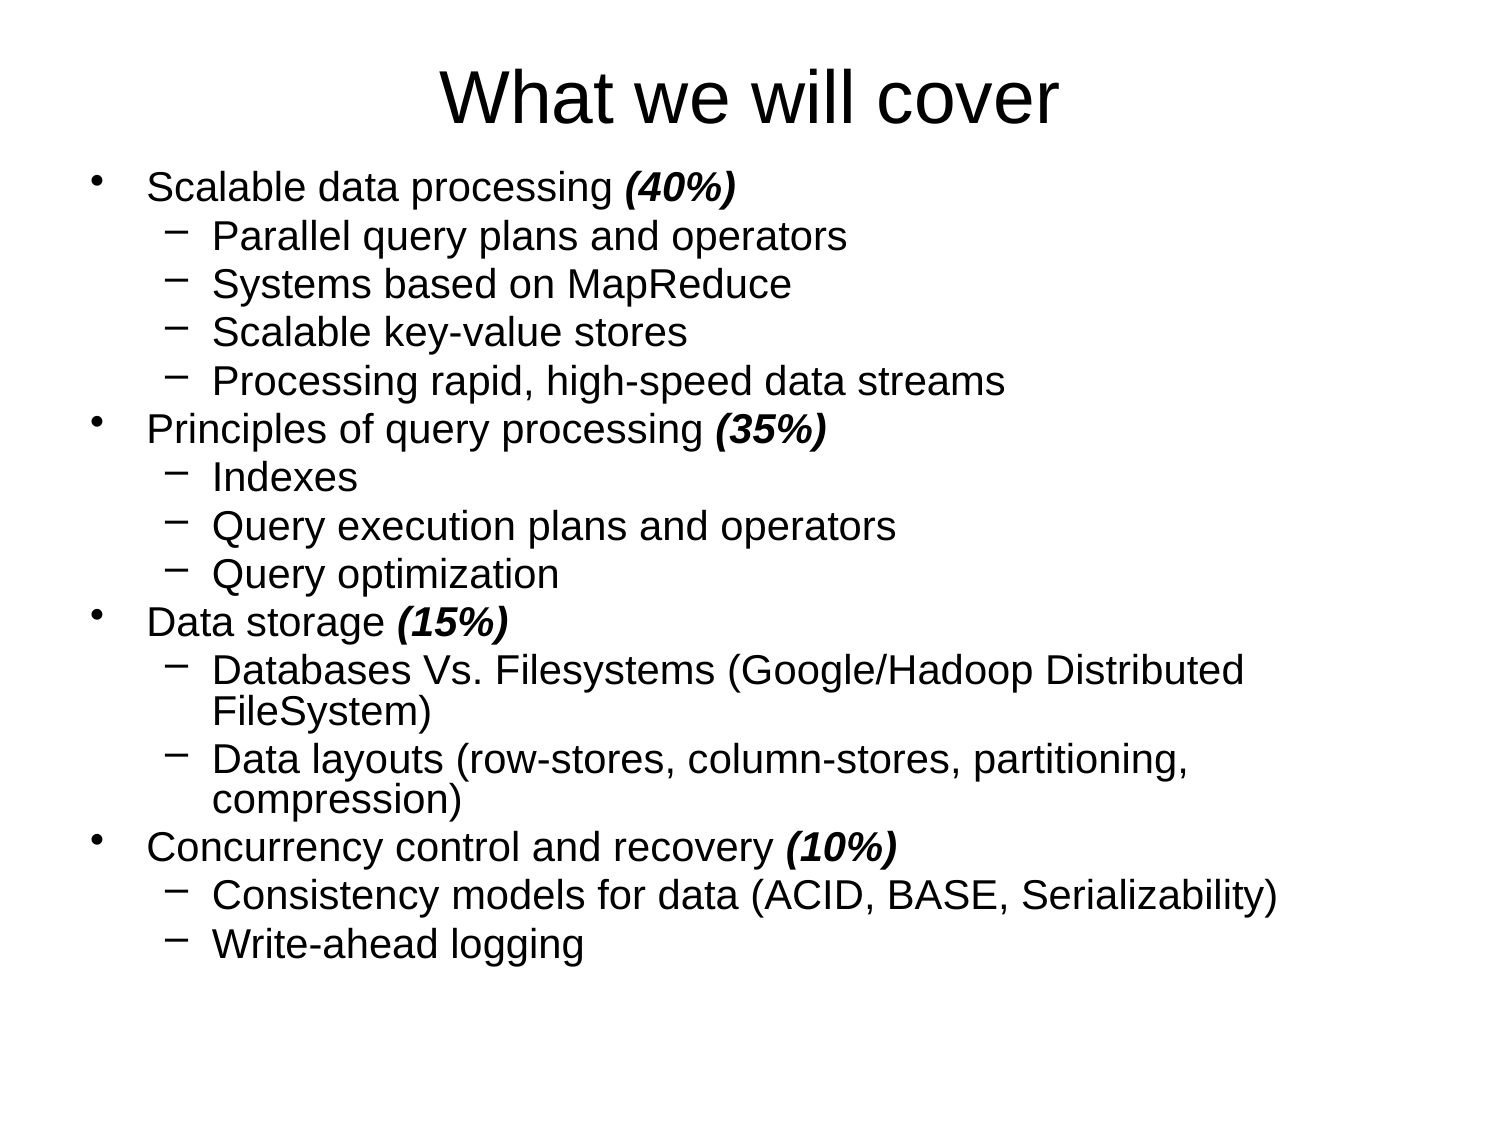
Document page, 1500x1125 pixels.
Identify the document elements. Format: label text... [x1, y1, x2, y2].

list Scalable data processing (40%) Parallel query plans and operators Systems based on MapReduce Scalable key-value stores Processing rapid, high-speed data streams Principles of query processing (35%) Indexes Query execution plans and operators Query optimization Data storage (15%) Databases Vs. Filesystems (Google/Hadoop Distributed FileSystem) Data layouts (row-stores, column-stores, partitioning, compression) Concurrency control and recovery (10%) Consistency models for data (ACID, BASE, Serializability) Write-ahead logging [75, 162, 1425, 1050]
title What we will cover [75, 12, 1425, 162]
